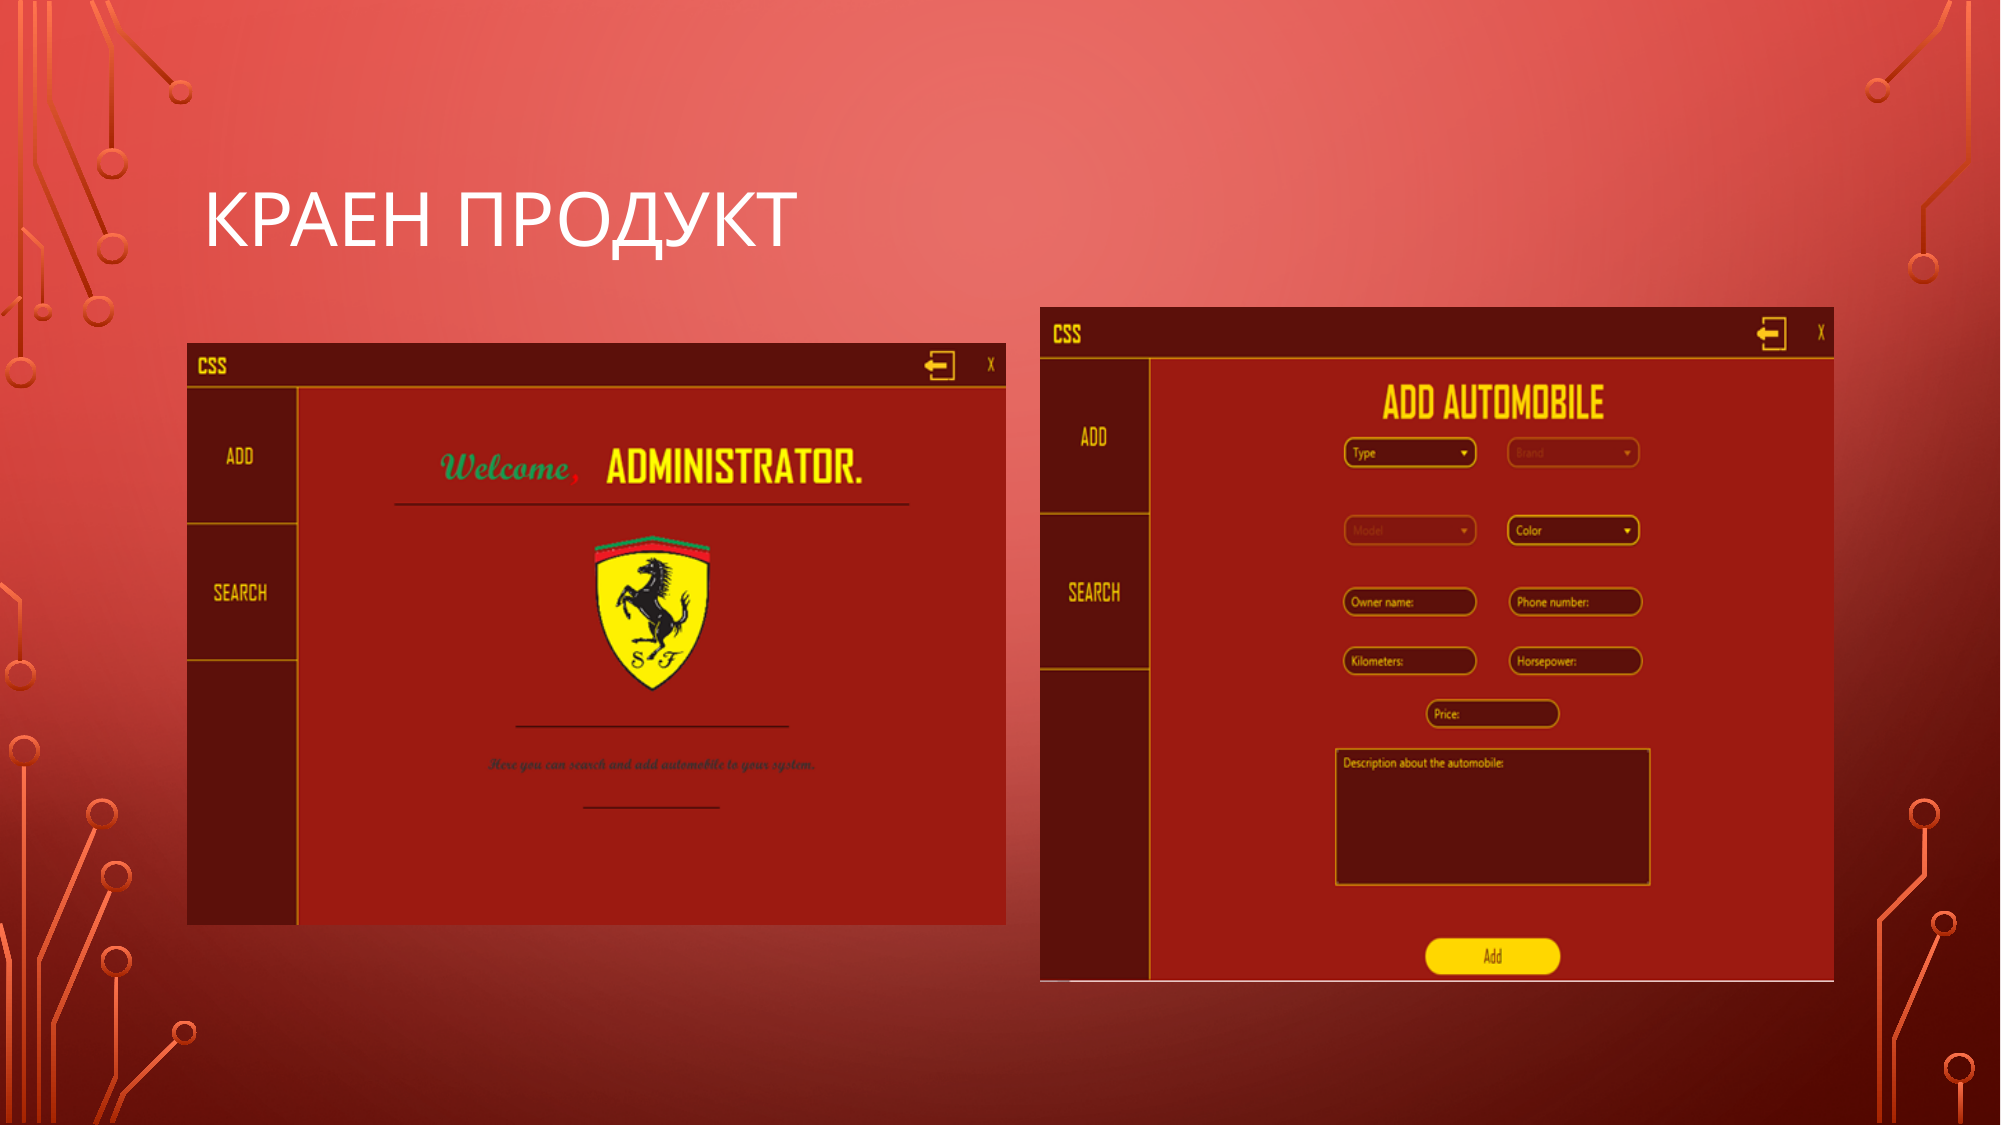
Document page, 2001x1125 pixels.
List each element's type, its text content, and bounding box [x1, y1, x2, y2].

title Краен Продукт [187, 101, 1813, 344]
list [186, 343, 1006, 926]
picture [1039, 307, 1835, 983]
